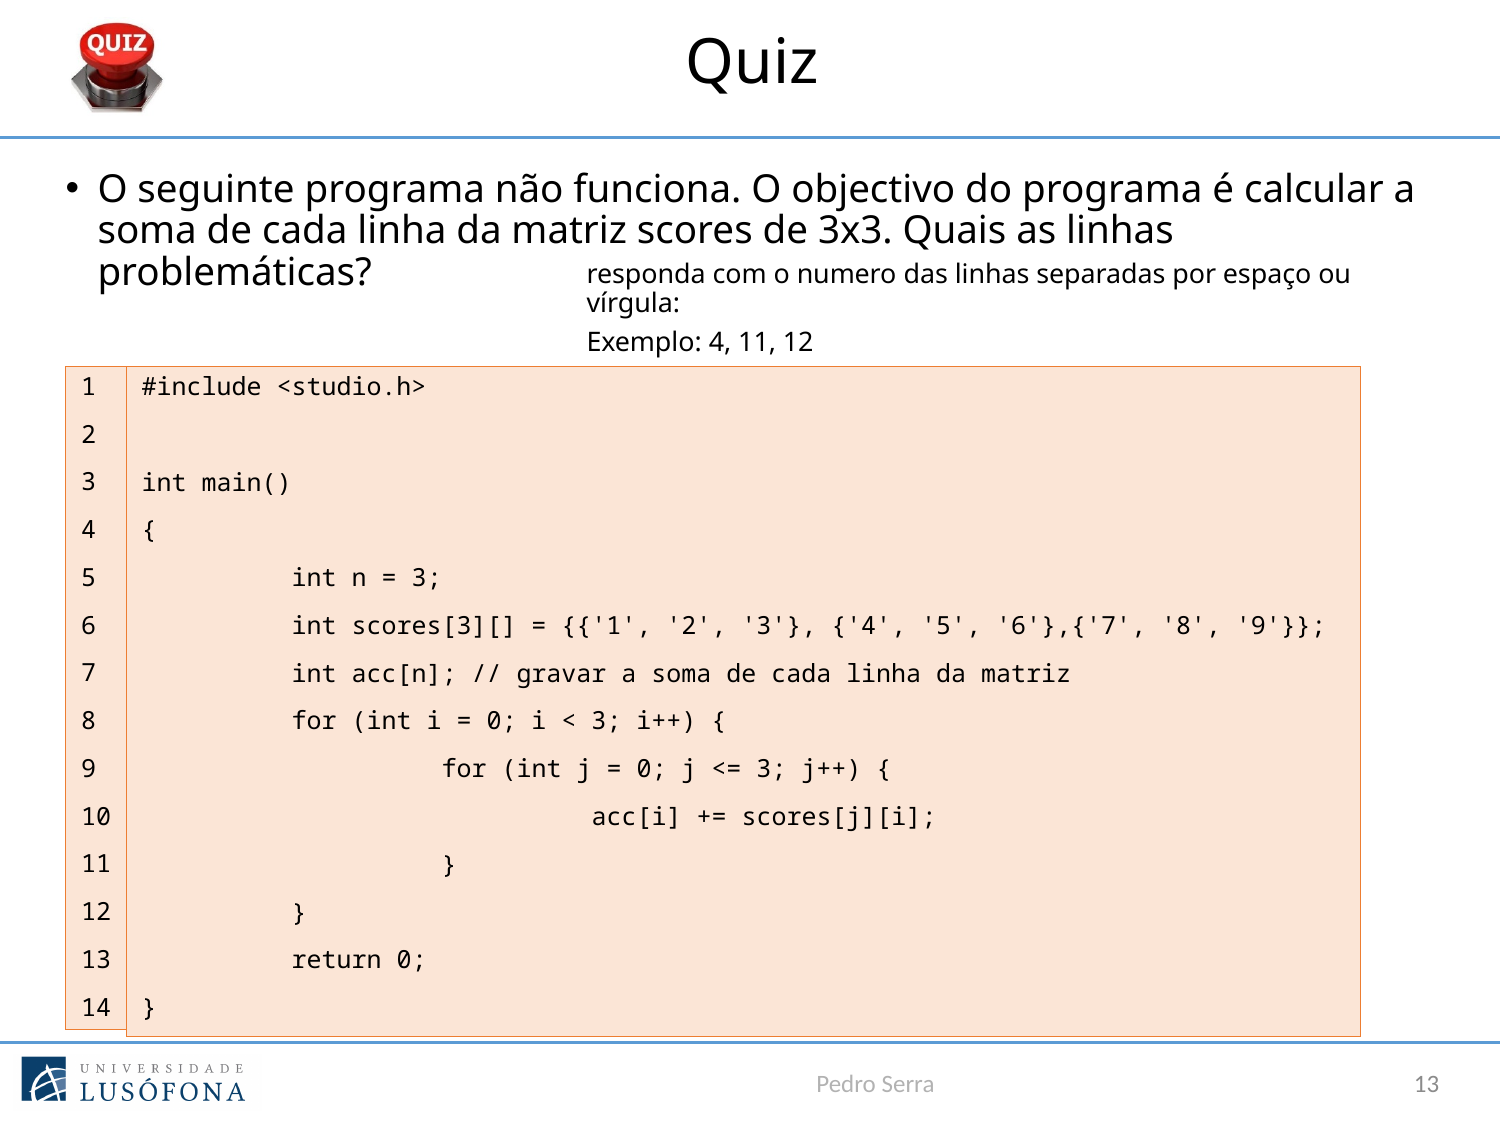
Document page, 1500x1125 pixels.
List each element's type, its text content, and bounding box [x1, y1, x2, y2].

list O seguinte programa não funciona. O objectivo do programa é calcular a soma de cada linha da matriz scores de 3x3. Quais as linhas problemáticas? [50, 161, 1455, 302]
footer Pedro Serra [441, 1061, 1310, 1103]
title Quiz [50, 0, 1455, 126]
picture [13, 1054, 262, 1111]
slide_number 13 [1323, 1061, 1455, 1103]
picture [65, 17, 168, 119]
list #include <studio.h> int main() { int n = 3; int scores[3][] = {{'1', '2', '3'}, {'4', '5', '6'},{'7', '8', '9'}}; int acc[n]; // gravar a soma de cada linha da matriz for (int i = 0; i < 3; i++) { for (int j = 0; j <= 3; j++) { acc[i] += scores[j][i]; } } return 0; } [126, 366, 1361, 1037]
text_box responda com o numero das linhas separadas por espaço ou vírgula: Exemplo: 4, 11, 12 [571, 253, 1399, 367]
text_box 1 2 3 4 5 6 7 8 9 10 11 12 13 14 [65, 366, 127, 1030]
